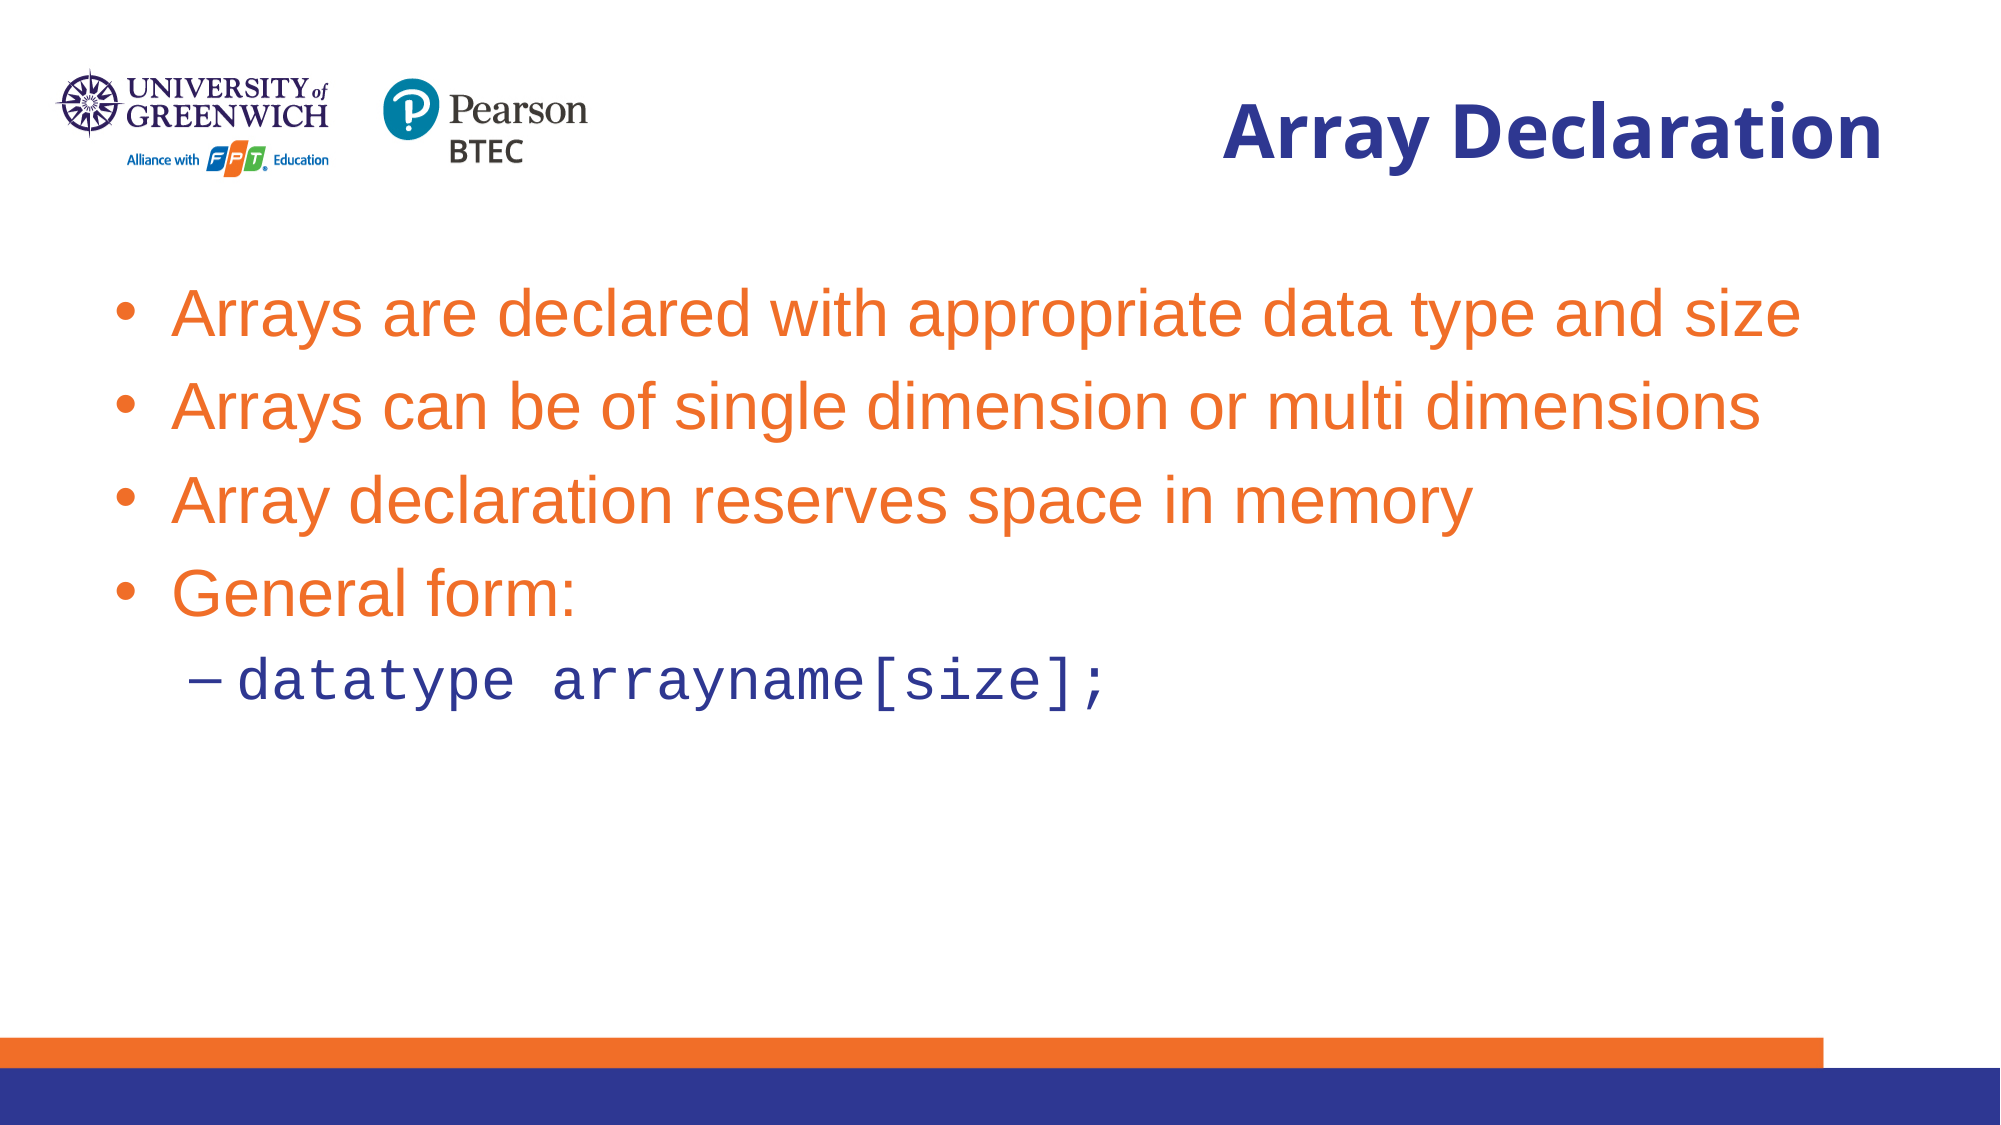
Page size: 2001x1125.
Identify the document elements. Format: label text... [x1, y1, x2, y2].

title Array Declaration [894, 76, 1900, 209]
list Arrays are declared with appropriate data type and size Arrays can be of single dimension or multi dimensions Array declaration reserves space in memory General form: datatype arrayname[size]; [99, 262, 1900, 1005]
picture [0, 0, 2000, 1125]
